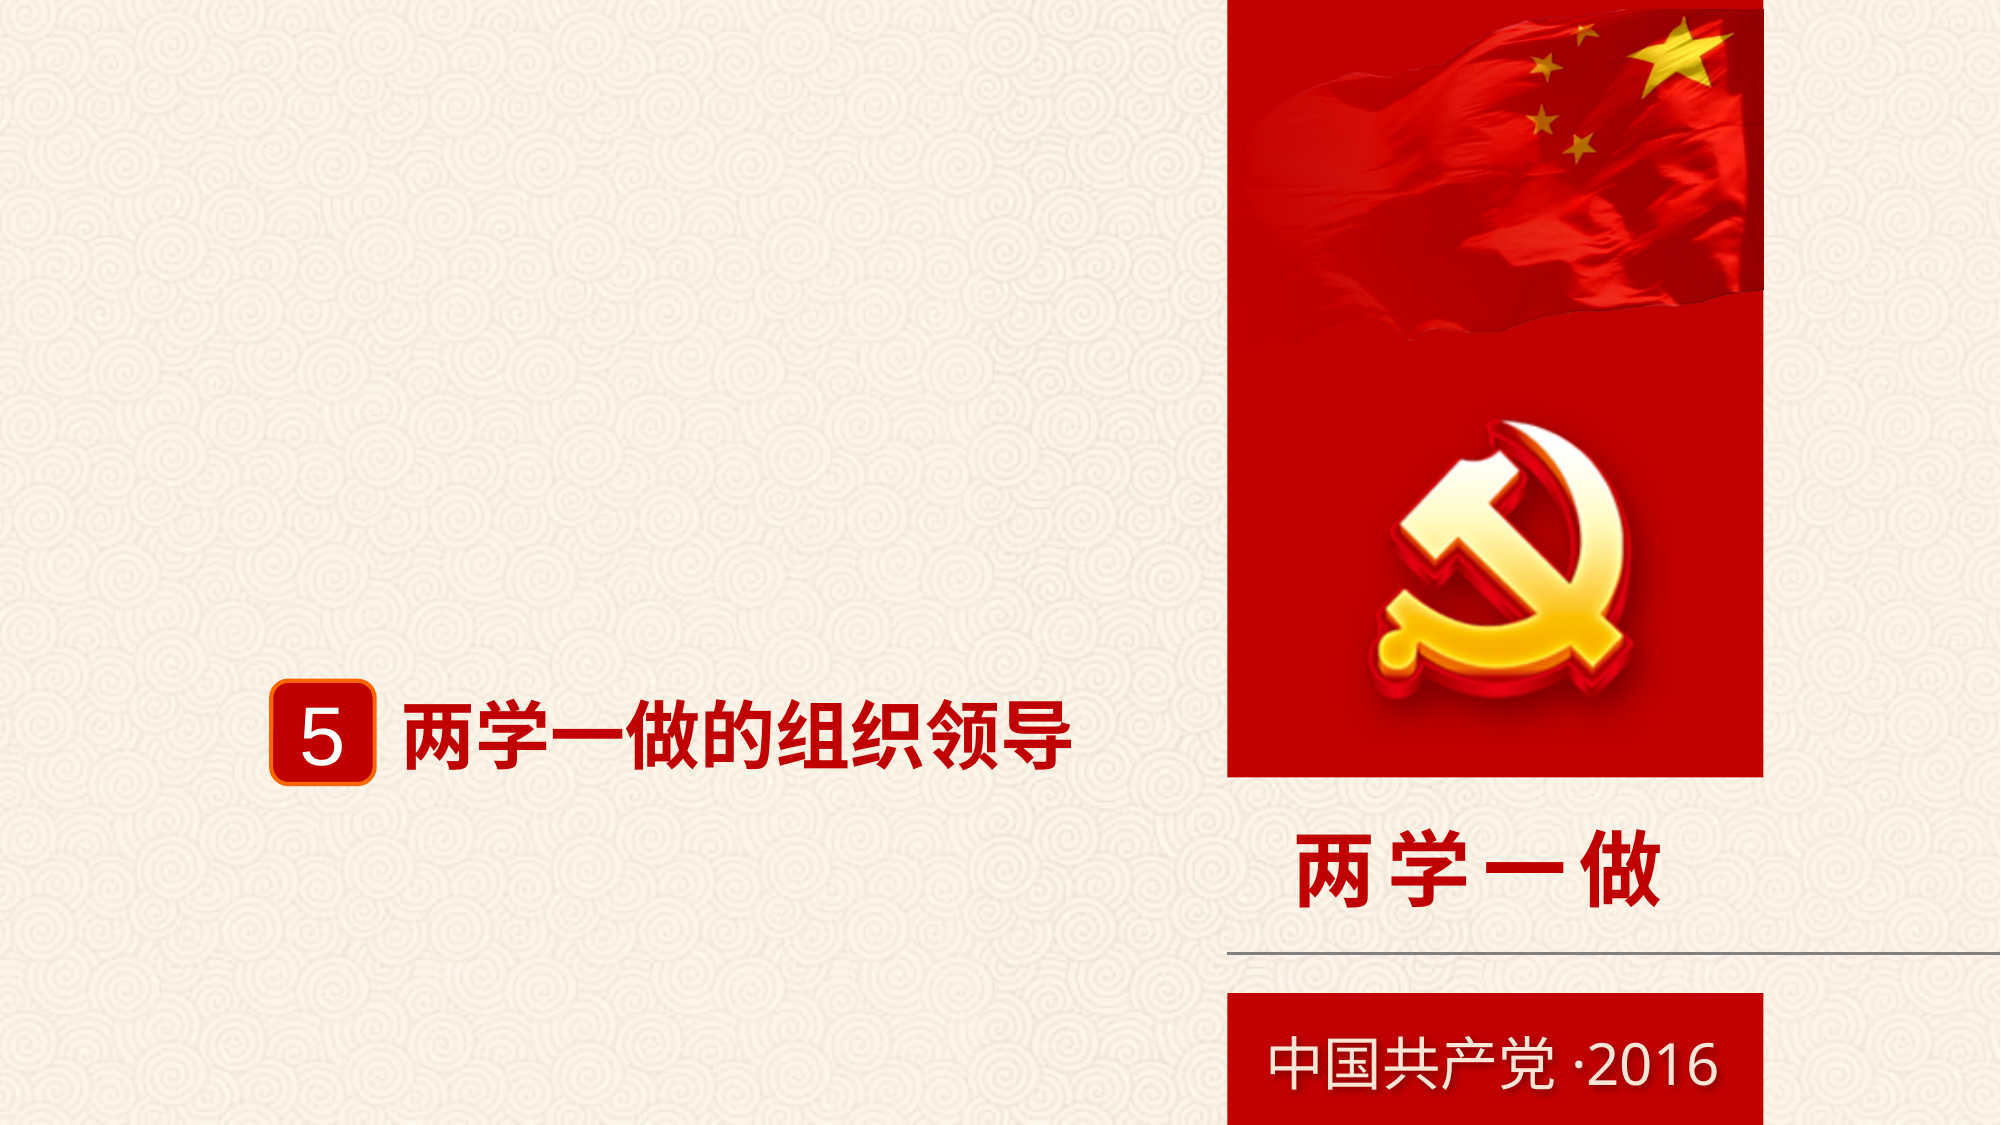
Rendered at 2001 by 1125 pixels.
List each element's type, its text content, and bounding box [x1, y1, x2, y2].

text_box [1226, 992, 1764, 1125]
text_box 两学一做 [1277, 809, 1678, 925]
picture [0, 0, 2001, 1125]
picture [1288, 369, 1703, 755]
text_box [1226, 0, 1764, 778]
text_box 中国共产党·2016 [1210, 1020, 1735, 1105]
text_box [271, 680, 1095, 787]
